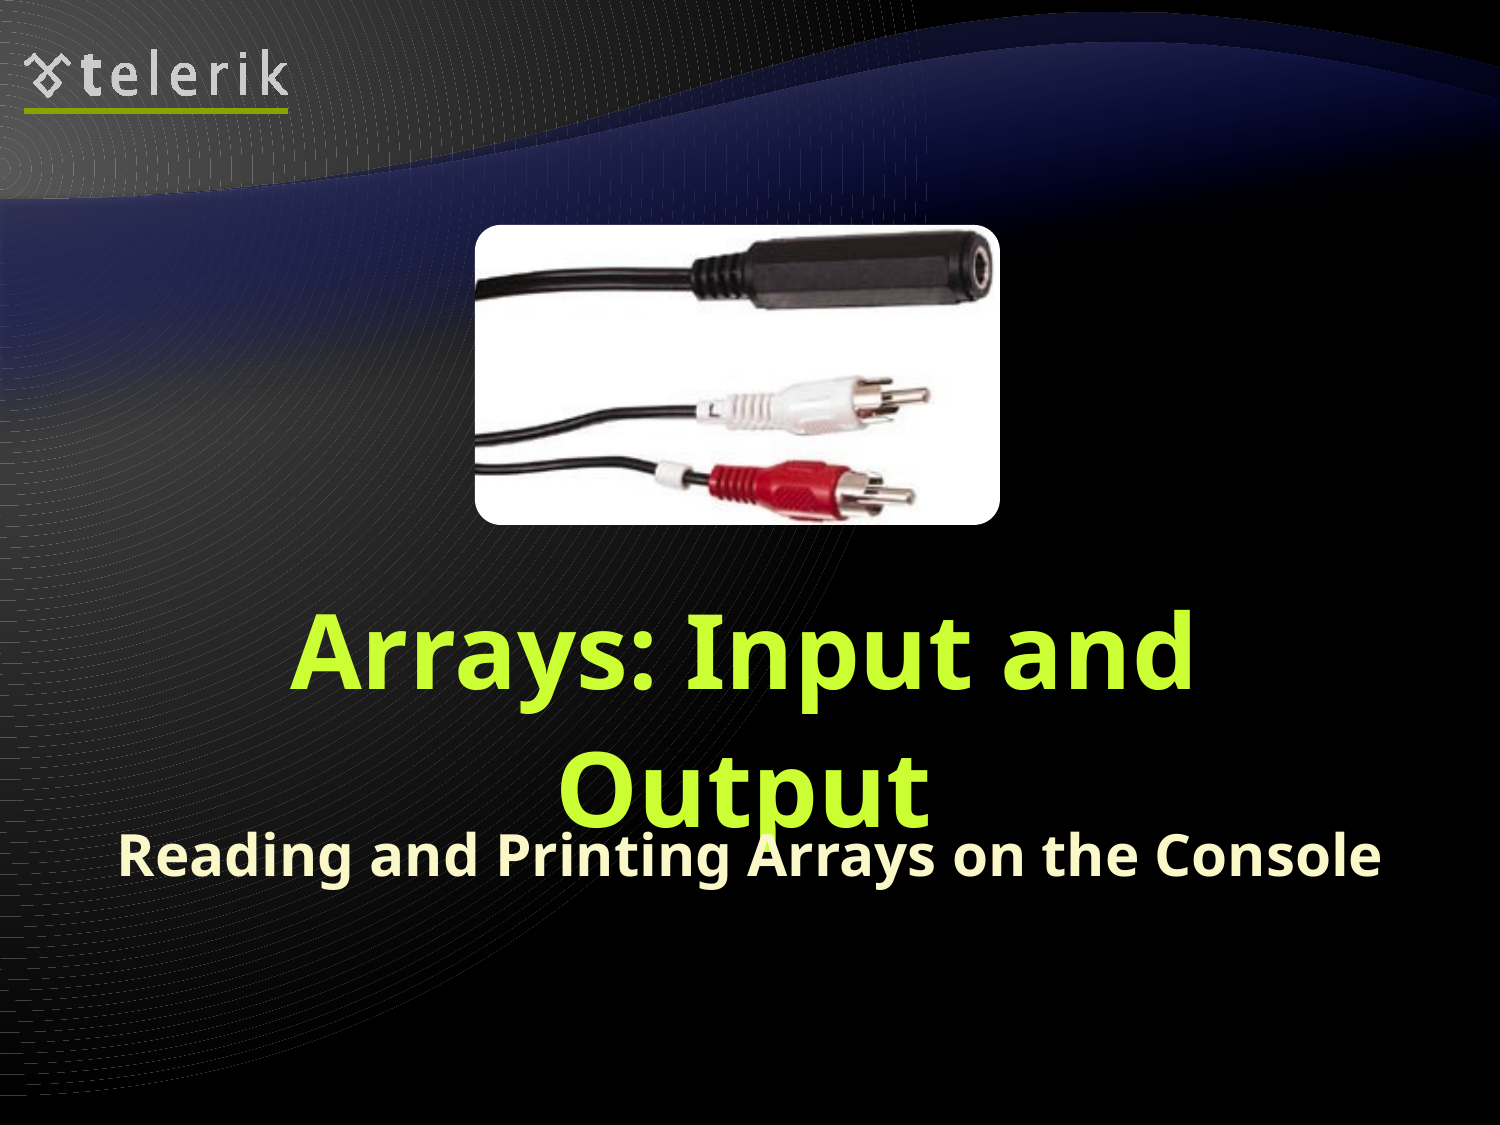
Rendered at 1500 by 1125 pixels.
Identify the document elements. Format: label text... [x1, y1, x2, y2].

picture [24, 49, 288, 114]
text_box Reading and Printing Arrays on the Console [74, 811, 1425, 889]
title Arrays: Input and Output [112, 650, 1376, 771]
picture [474, 224, 1001, 526]
